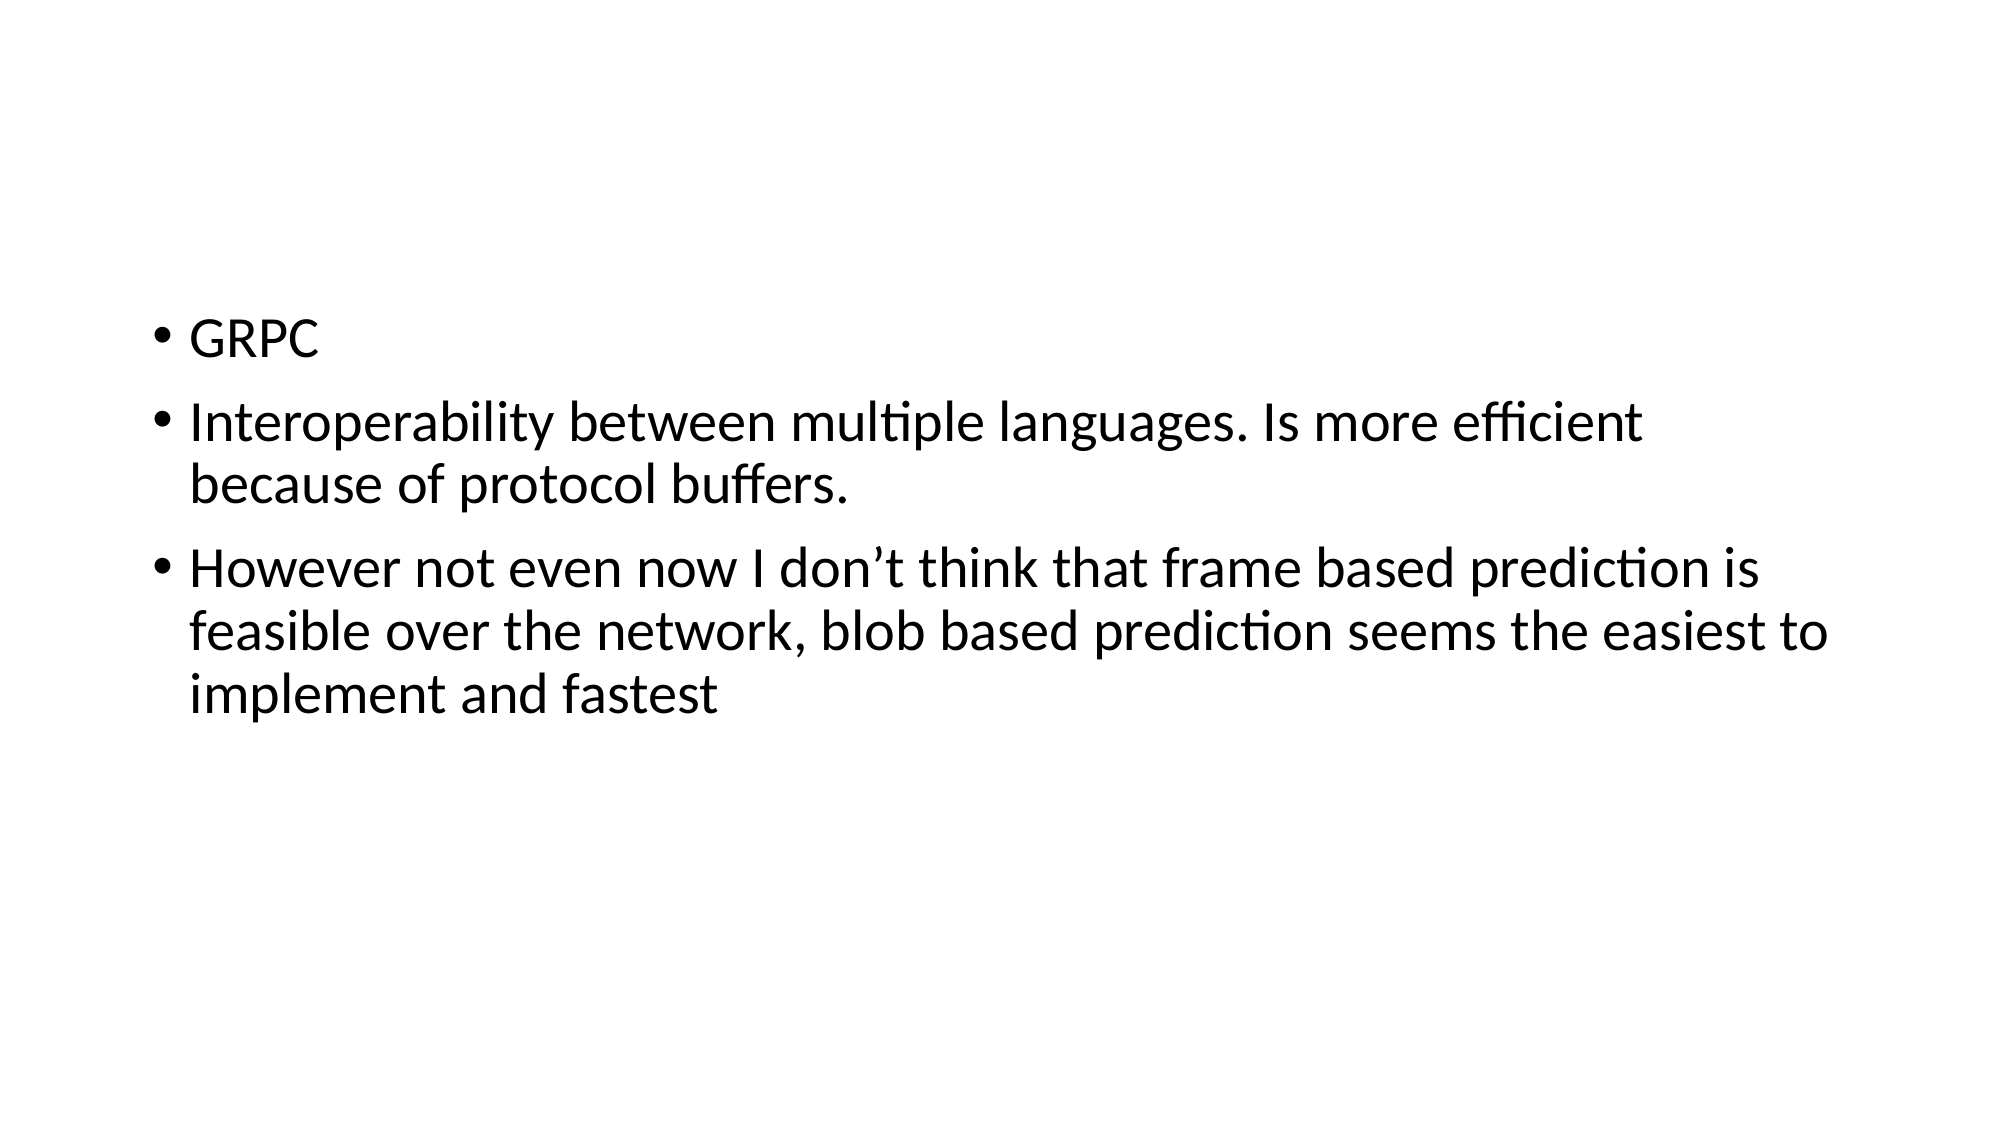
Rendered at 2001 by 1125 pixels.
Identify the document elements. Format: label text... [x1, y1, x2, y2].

list GRPC Interoperability between multiple languages. Is more efficient because of protocol buffers. However not even now I don’t think that frame based prediction is feasible over the network, blob based prediction seems the easiest to implement and fastest [137, 299, 1863, 1014]
